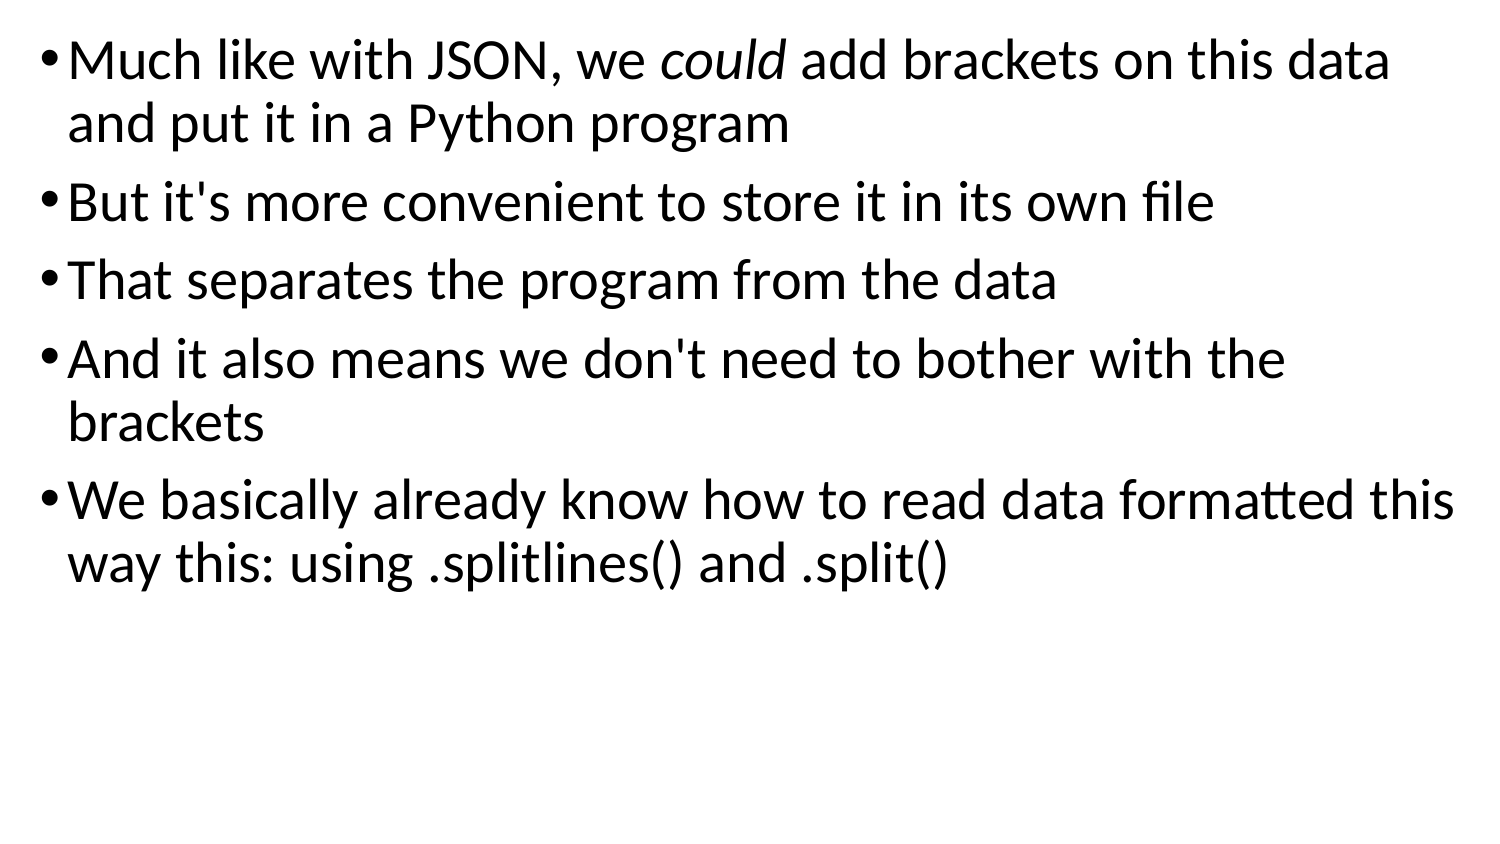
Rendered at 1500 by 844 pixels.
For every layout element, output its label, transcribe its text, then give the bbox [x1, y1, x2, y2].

list Much like with JSON, we could add brackets on this data and put it in a Python program But it's more convenient to store it in its own file That separates the program from the data And it also means we don't need to bother with the brackets We basically already know how to read data formatted this way this: using .splitlines() and .split() [24, 22, 1475, 819]
